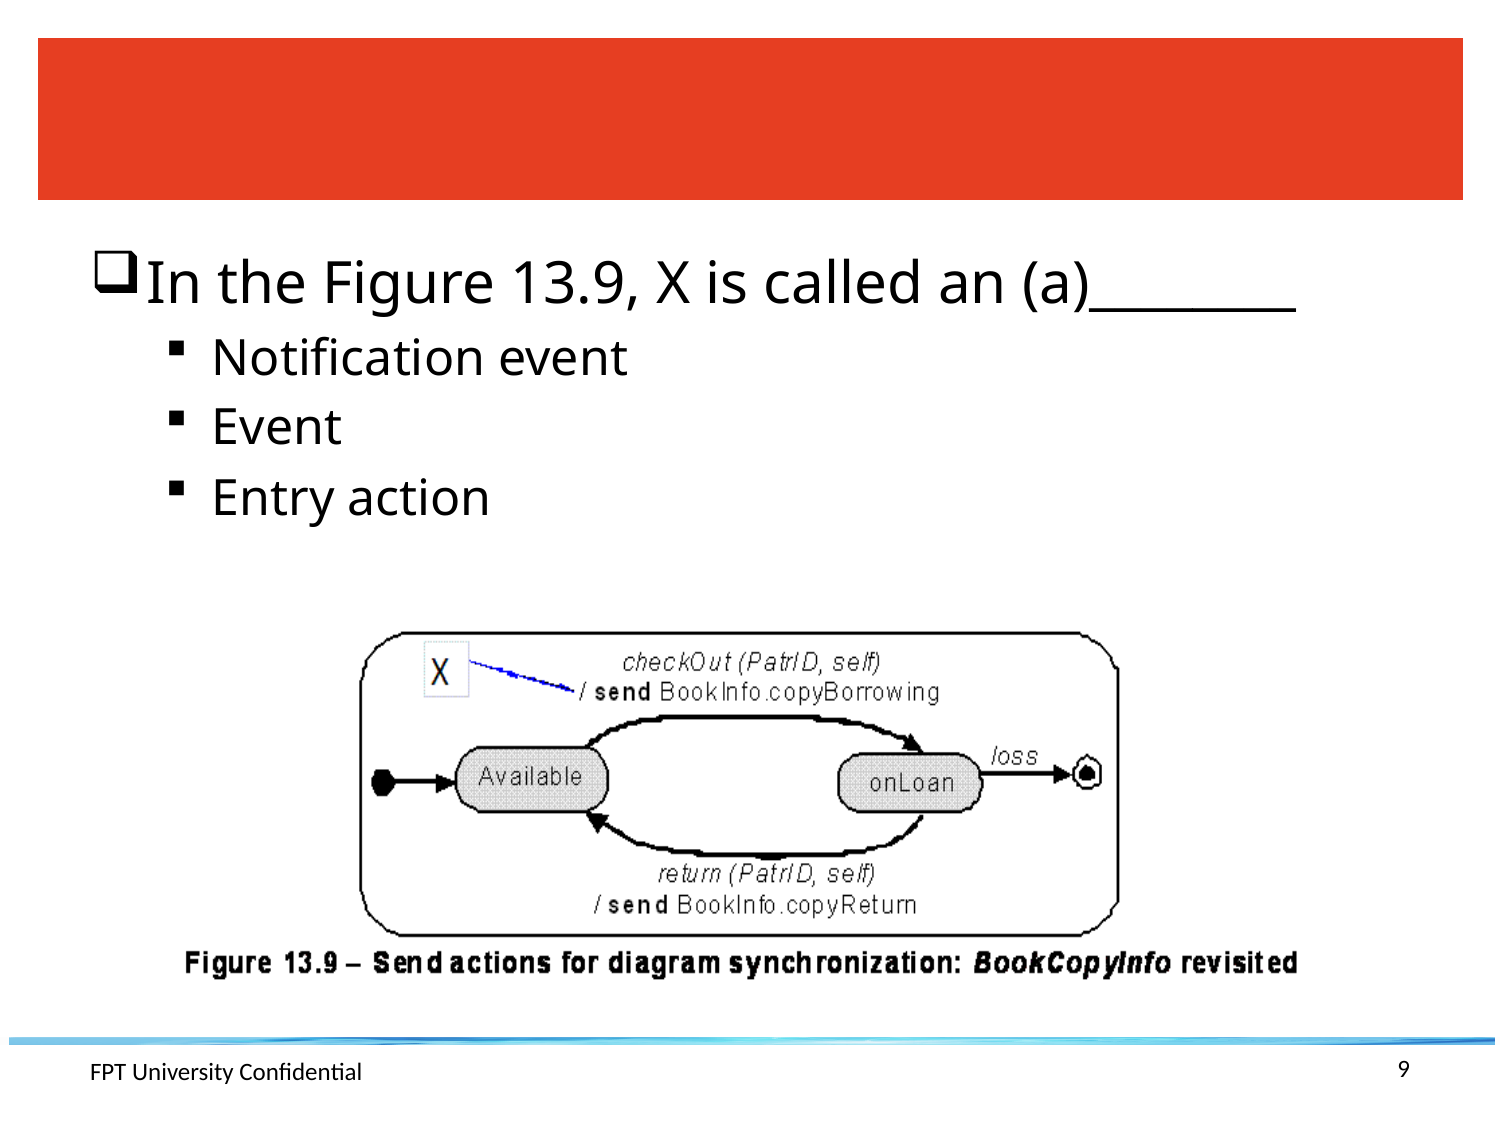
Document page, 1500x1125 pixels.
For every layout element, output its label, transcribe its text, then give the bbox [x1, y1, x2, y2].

picture [0, 1037, 1500, 1045]
list In the Figure 13.9, X is called an (a)________ Notification event Event Entry action [75, 237, 1425, 1005]
picture [99, 610, 1388, 1026]
